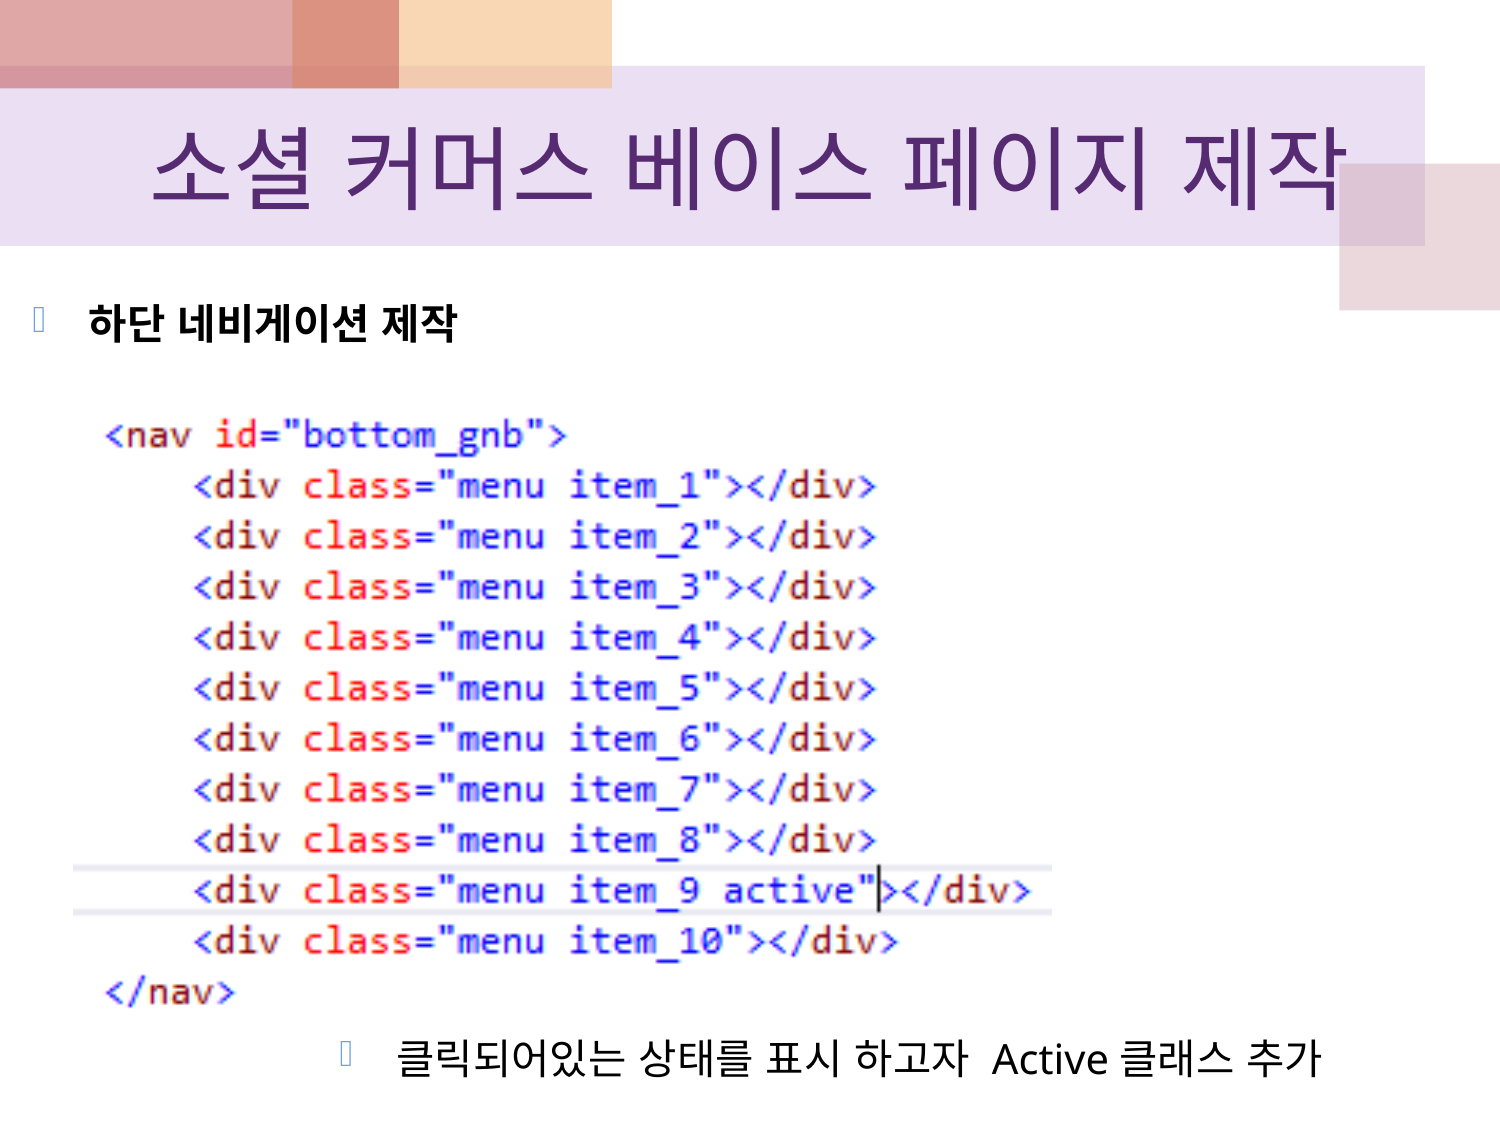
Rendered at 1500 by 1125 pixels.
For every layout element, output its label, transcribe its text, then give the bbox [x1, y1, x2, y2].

list 하단 네비게이션 제작 [17, 290, 1046, 716]
picture [72, 385, 1053, 1024]
title 소셜 커머스 베이스 페이지 제작 [75, 88, 1425, 246]
text_box 클릭되어있는 상태를 표시 하고자 Active클래스 추가 [324, 1025, 1400, 1094]
